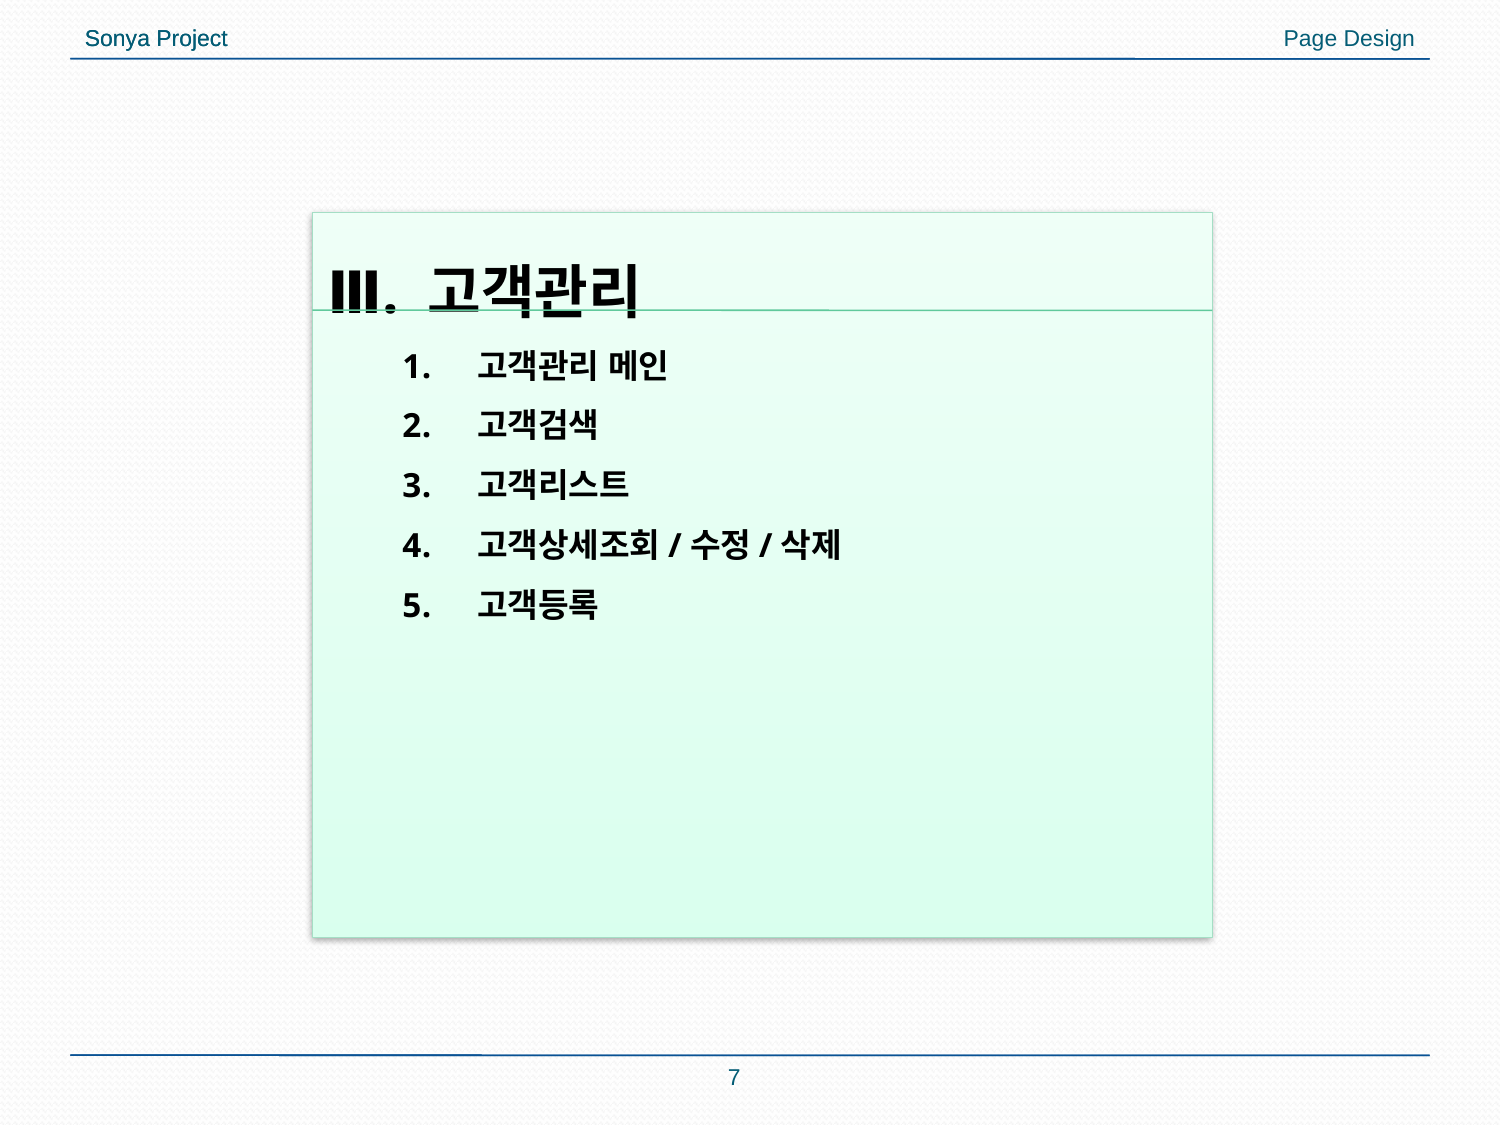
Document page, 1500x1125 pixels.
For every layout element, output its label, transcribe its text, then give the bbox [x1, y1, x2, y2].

slide_number 7 [671, 1054, 797, 1098]
text_box Ⅲ. 고객관리 고객관리 메인 고객검색 고객리스트 고객상세조회/수정/삭제 고객등록 [312, 311, 1213, 938]
text_box Ⅲ. 고객관리 고객관리 메인 고객검색 고객리스트 고객상세조회/수정/삭제 고객등록 [312, 212, 1213, 309]
